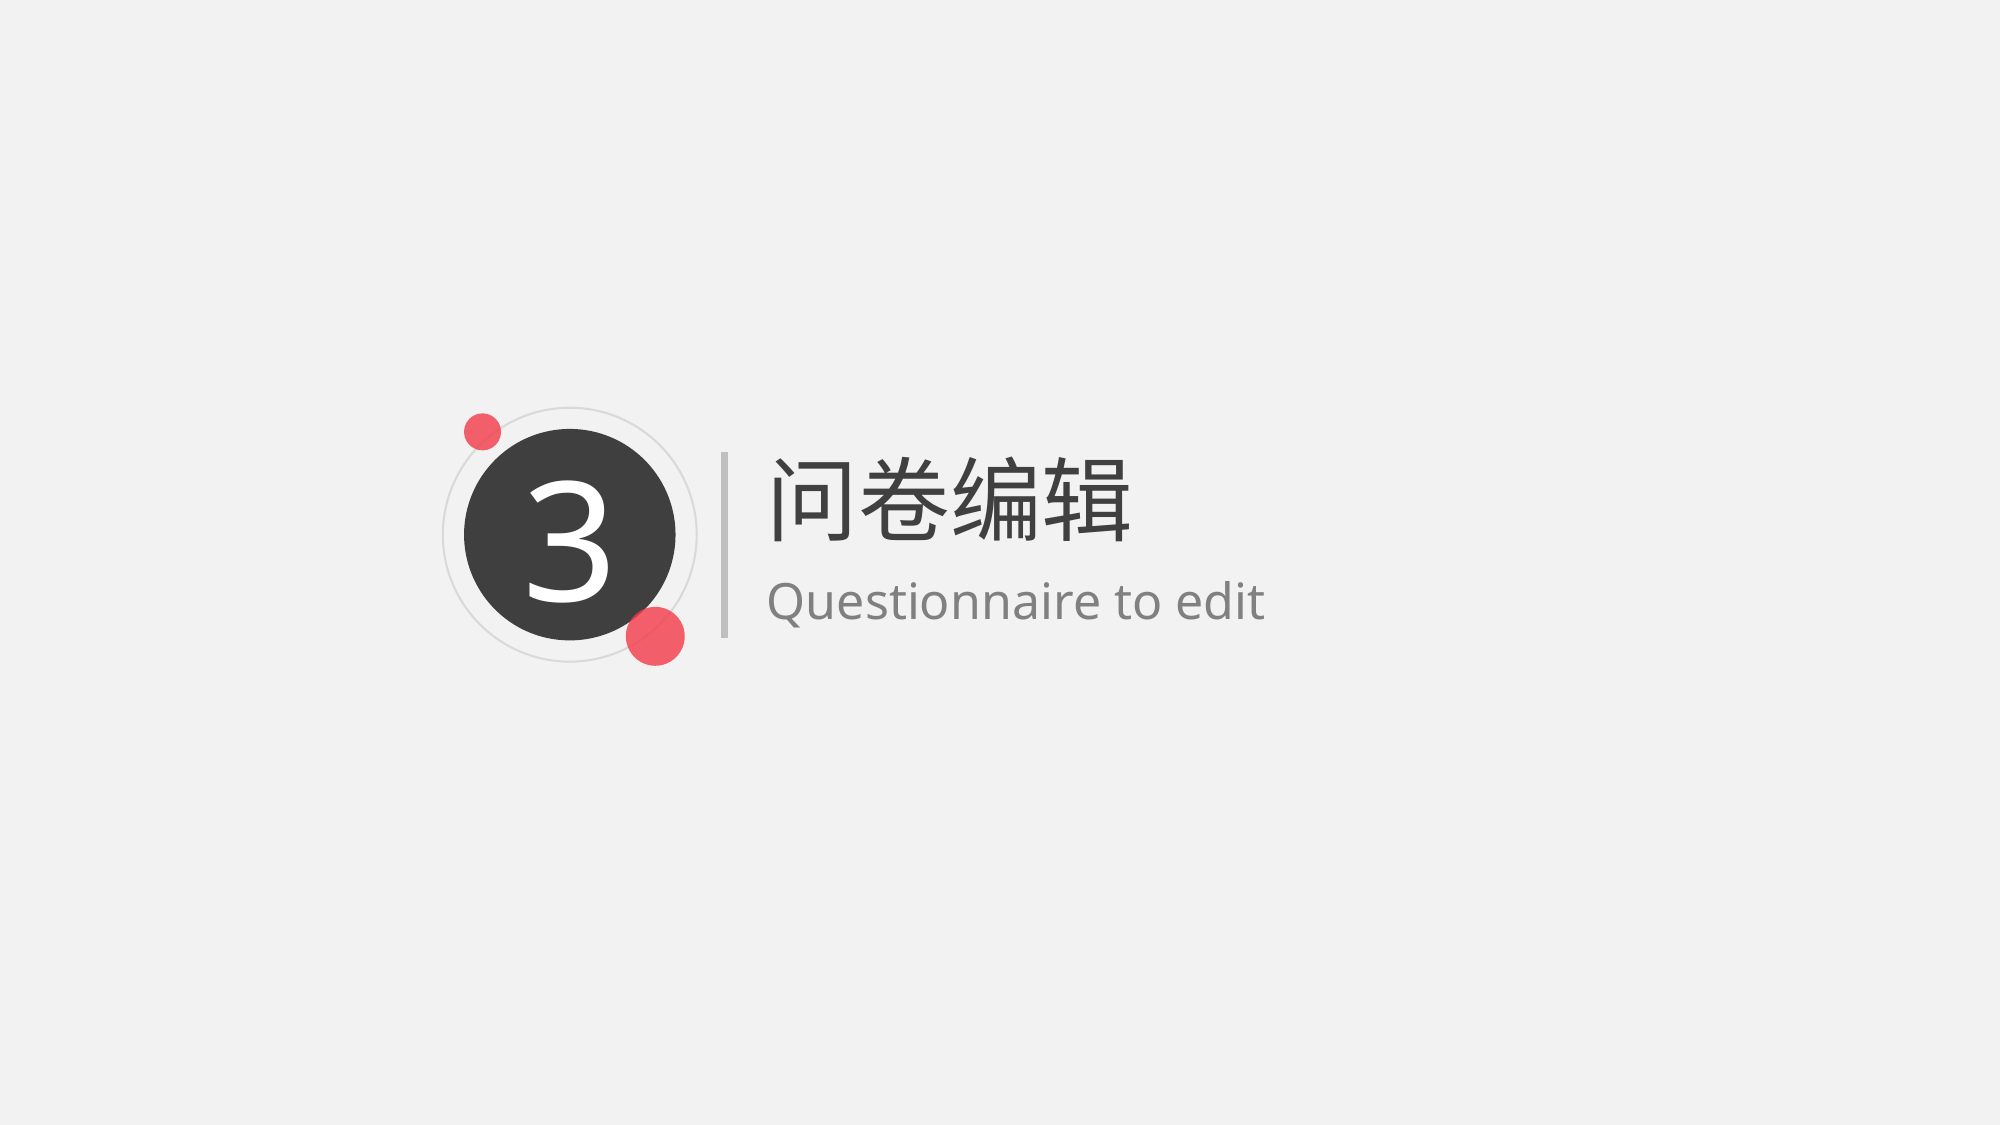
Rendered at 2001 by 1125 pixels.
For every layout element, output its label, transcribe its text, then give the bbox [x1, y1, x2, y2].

text_box 问卷编辑 [752, 435, 1522, 561]
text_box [442, 407, 697, 666]
text_box Questionnaire to edit [752, 561, 1522, 637]
